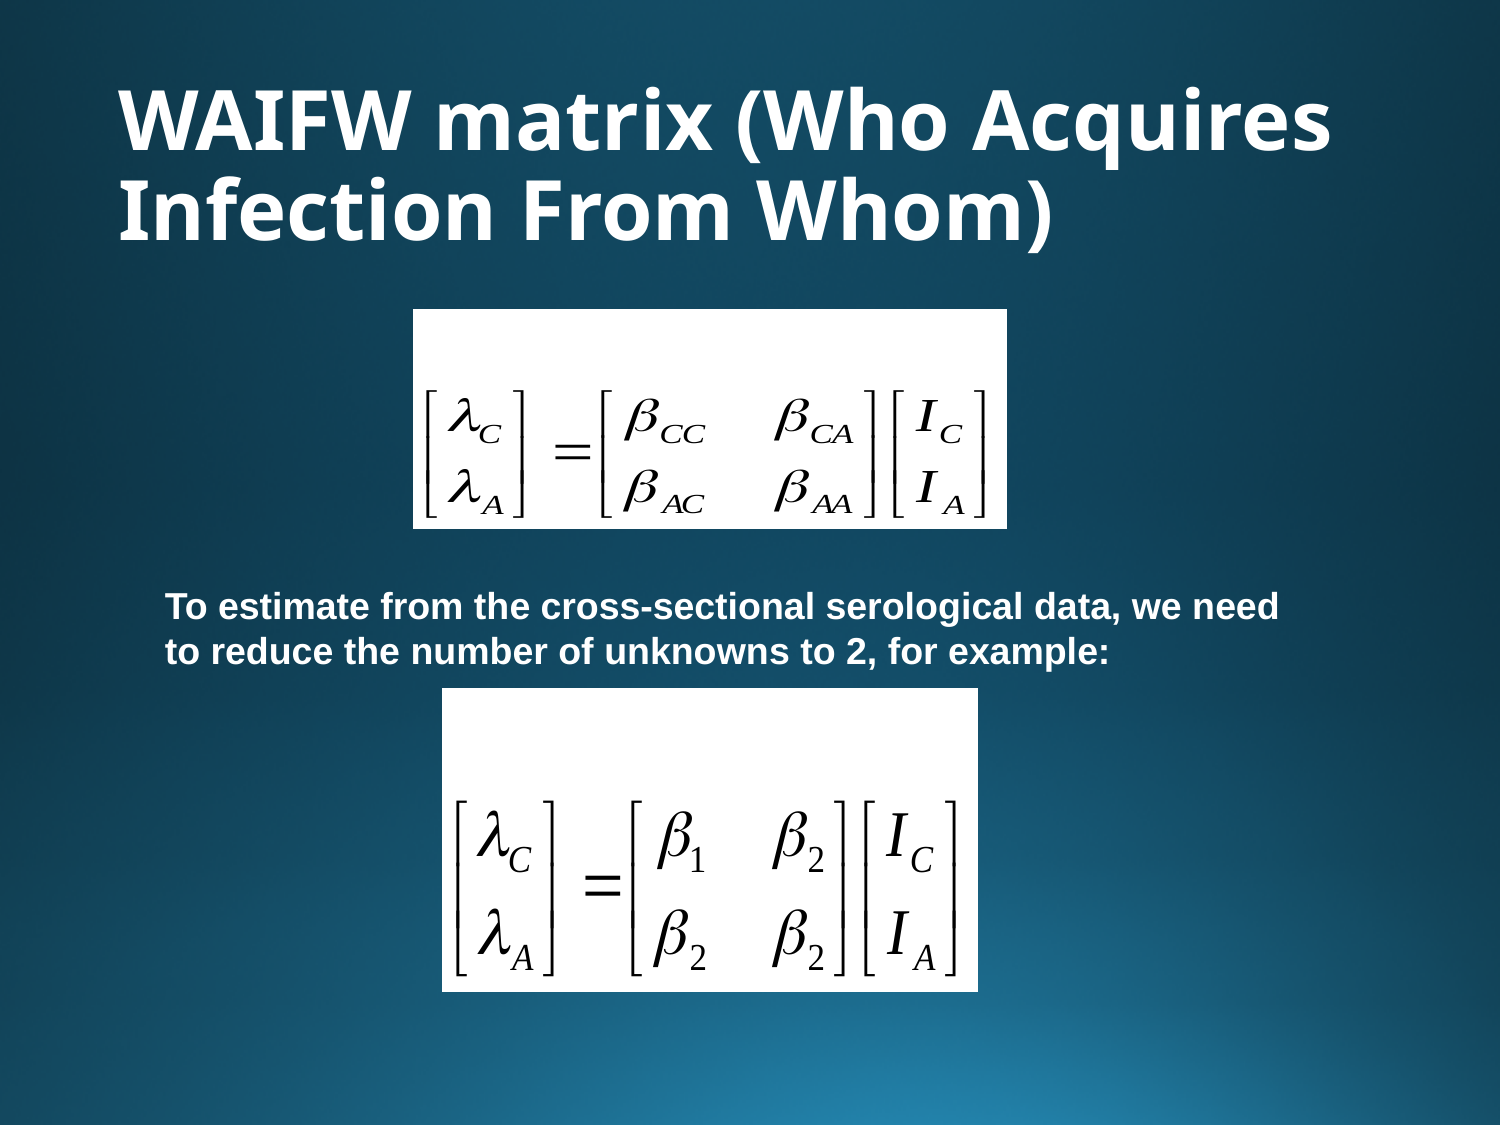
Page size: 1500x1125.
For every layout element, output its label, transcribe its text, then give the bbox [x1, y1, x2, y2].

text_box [442, 687, 978, 992]
picture [0, 0, 1500, 1125]
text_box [412, 308, 1008, 530]
title WAIFW matrix (Who Acquires Infection From Whom) [103, 59, 1397, 278]
text_box To estimate from the cross-sectional serological data, we need to reduce the number of unknowns to 2, for example: [150, 574, 1313, 680]
